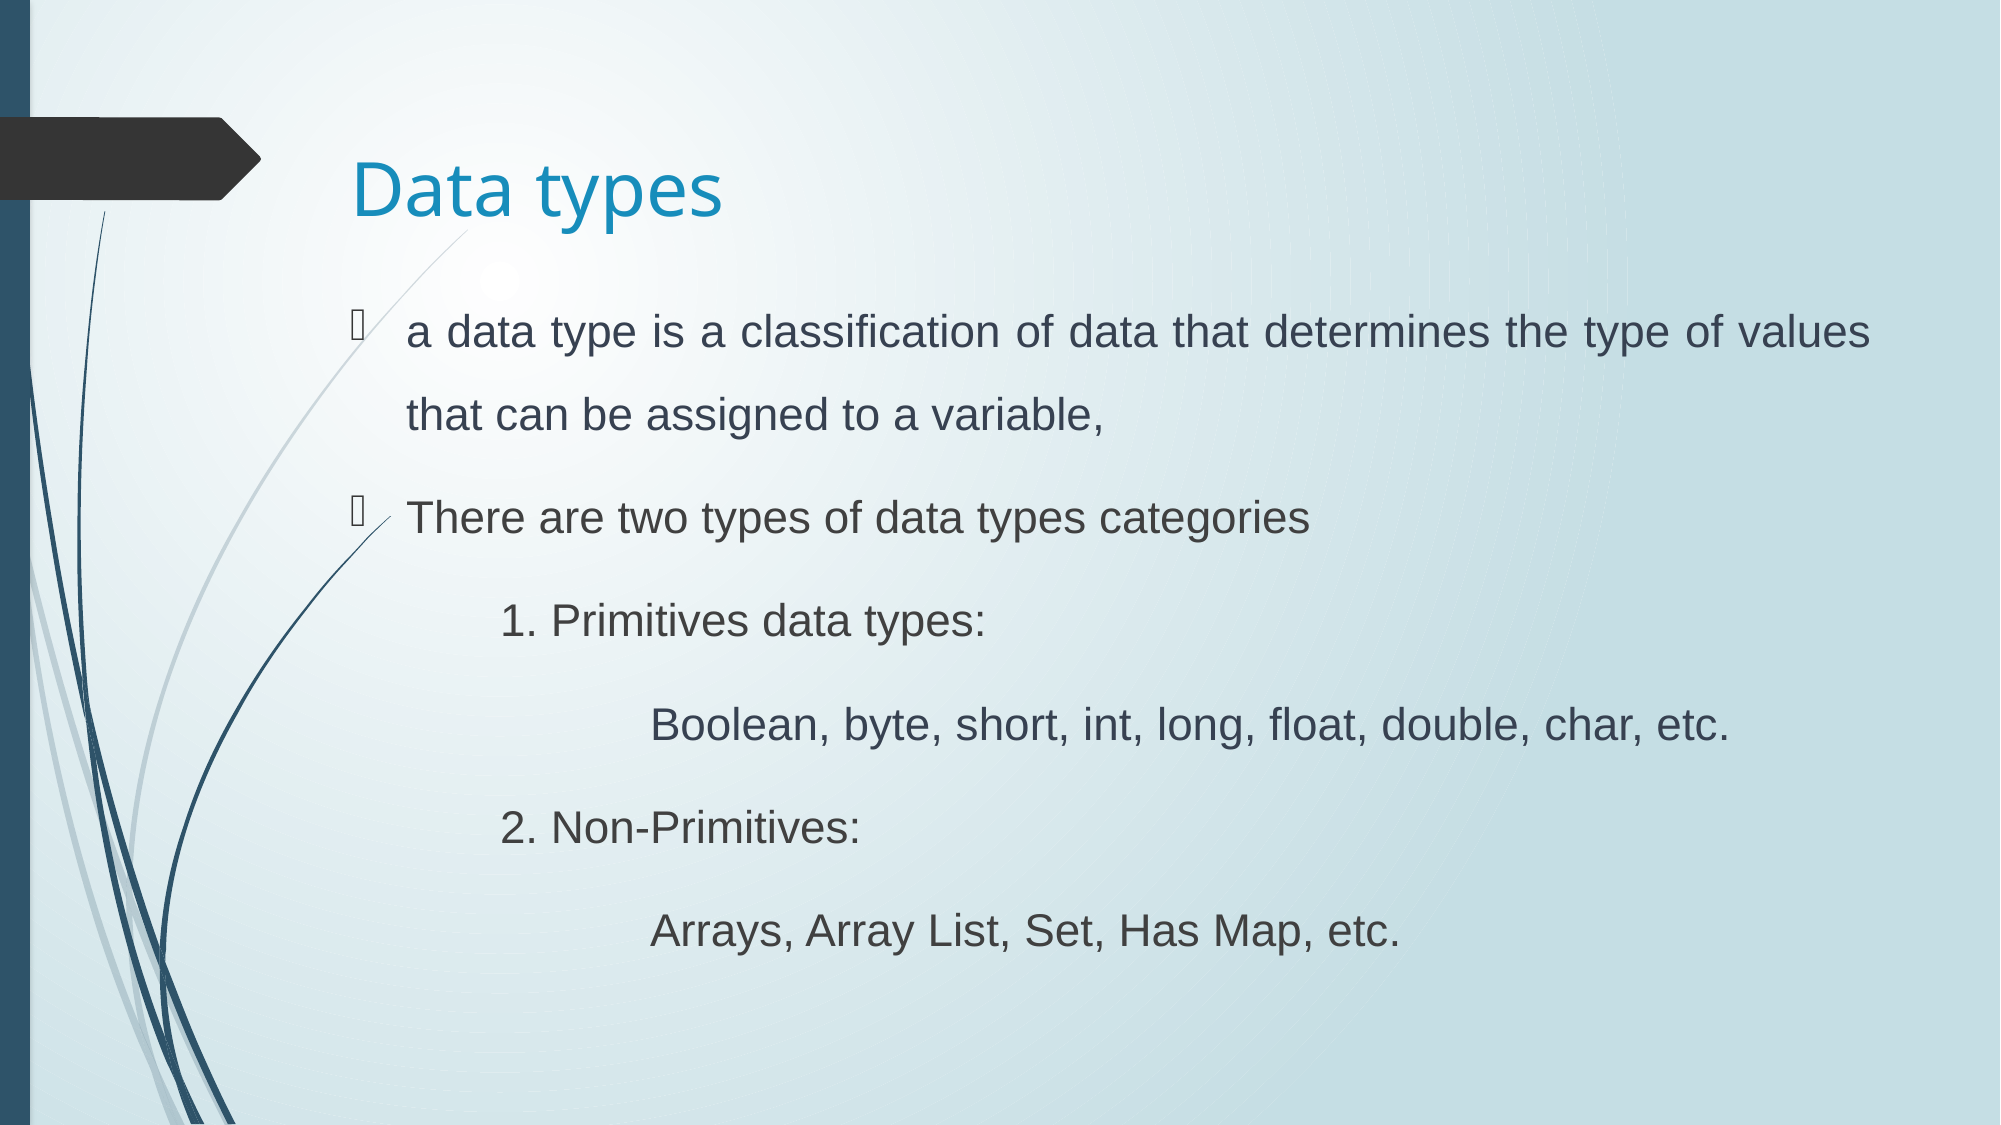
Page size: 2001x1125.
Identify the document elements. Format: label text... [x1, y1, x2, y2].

list a data type is a classification of data that determines the type of values that can be assigned to a variable, There are two types of data types categories 1. Primitives data types: Boolean, byte, short, int, long, float, double, char, etc. 2. Non-Primitives: Arrays, Array List, Set, Has Map, etc. [334, 267, 1888, 1063]
title Data types [334, 133, 1888, 267]
